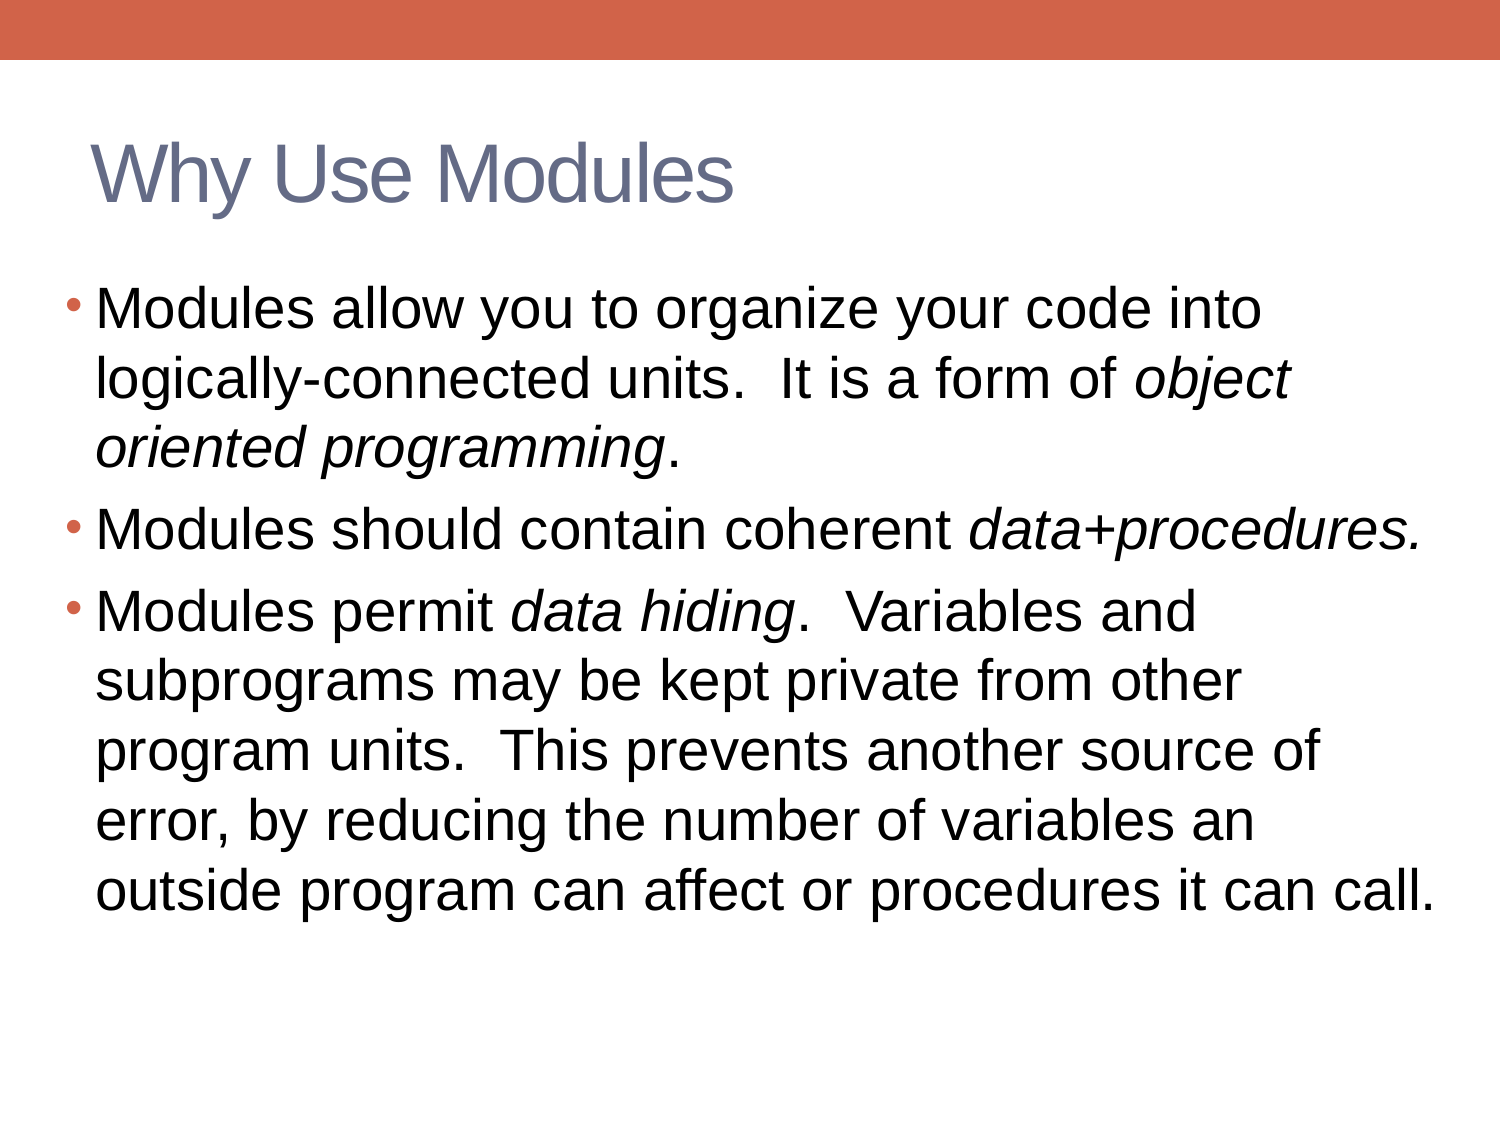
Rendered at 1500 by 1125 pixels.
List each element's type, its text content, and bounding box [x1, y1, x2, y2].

list Modules allow you to organize your code into logically-connected units. It is a form of object oriented programming. Modules should contain coherent data+procedures. Modules permit data hiding. Variables and subprograms may be kept private from other program units. This prevents another source of error, by reducing the number of variables an outside program can affect or procedures it can call. [50, 262, 1475, 1125]
title Why Use Modules [75, 87, 1425, 250]
